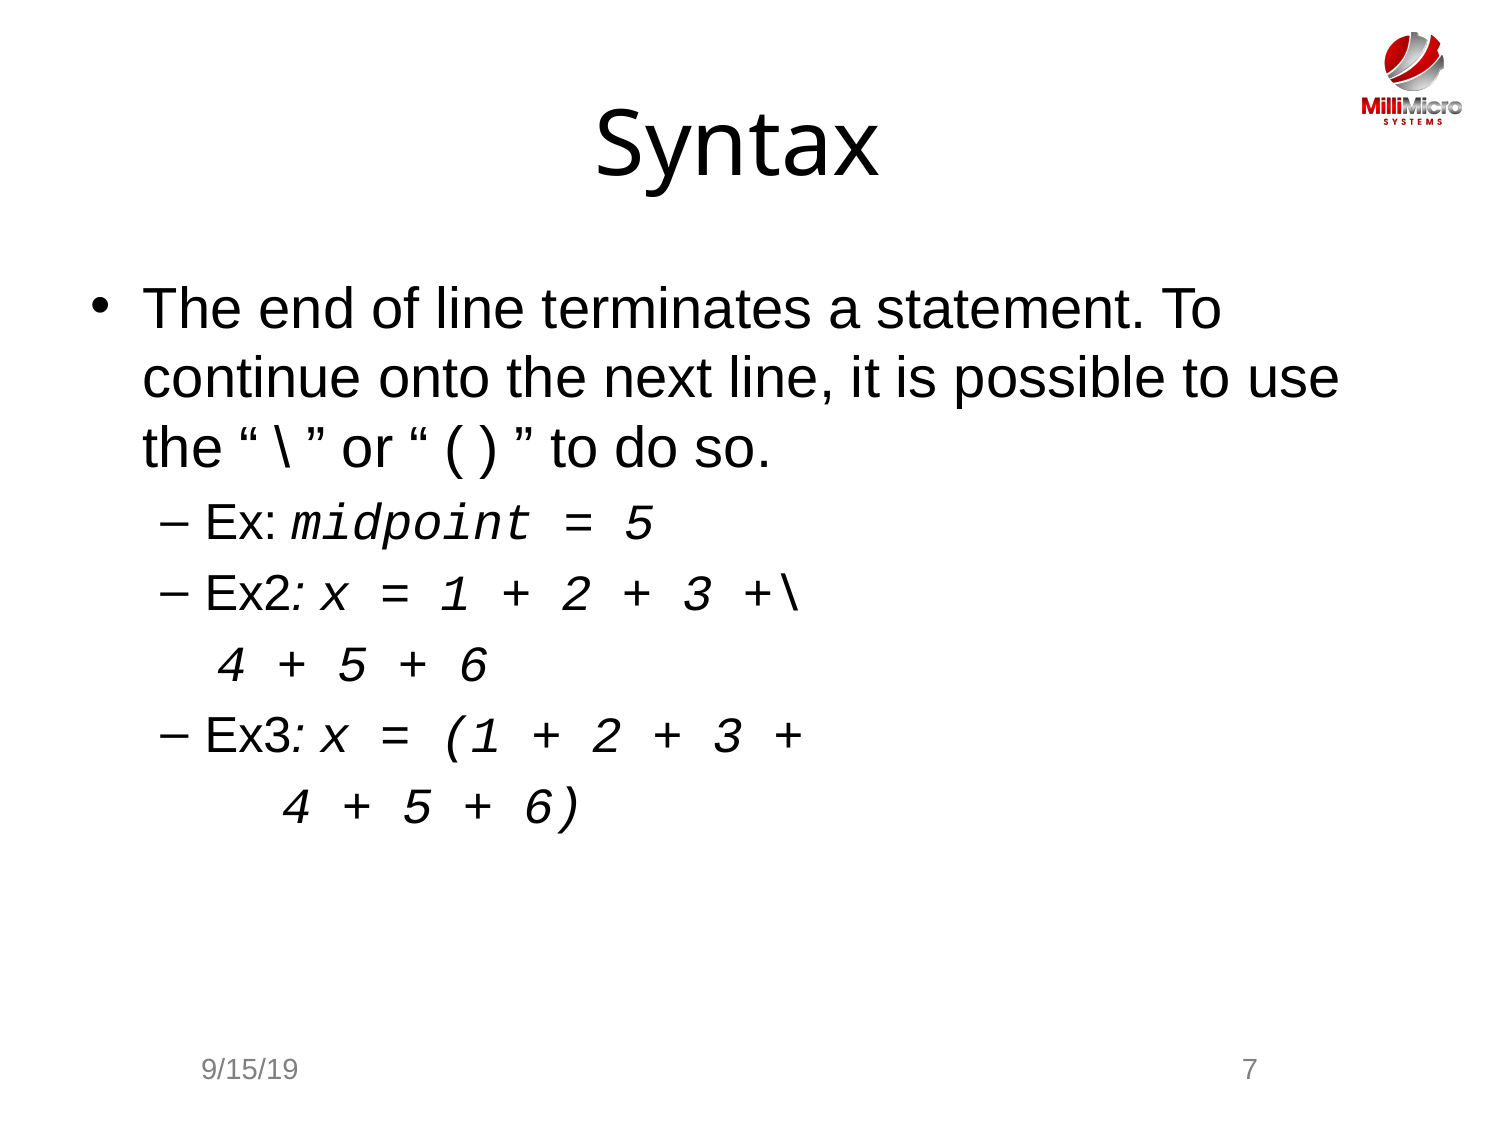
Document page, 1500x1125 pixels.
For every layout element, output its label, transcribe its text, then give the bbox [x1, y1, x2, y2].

picture [1362, 32, 1462, 125]
list The end of line terminates a statement. To continue onto the next line, it is possible to use the “ \ ” or “ ( ) ” to do so. Ex: midpoint = 5 Ex2: x = 1 + 2 + 3 +\ 4 + 5 + 6 Ex3: x = (1 + 2 + 3 + 4 + 5 + 6) [75, 262, 1425, 1005]
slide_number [75, 1042, 425, 1103]
title Syntax [75, 45, 1425, 233]
slide_number 7 [1074, 1042, 1425, 1103]
